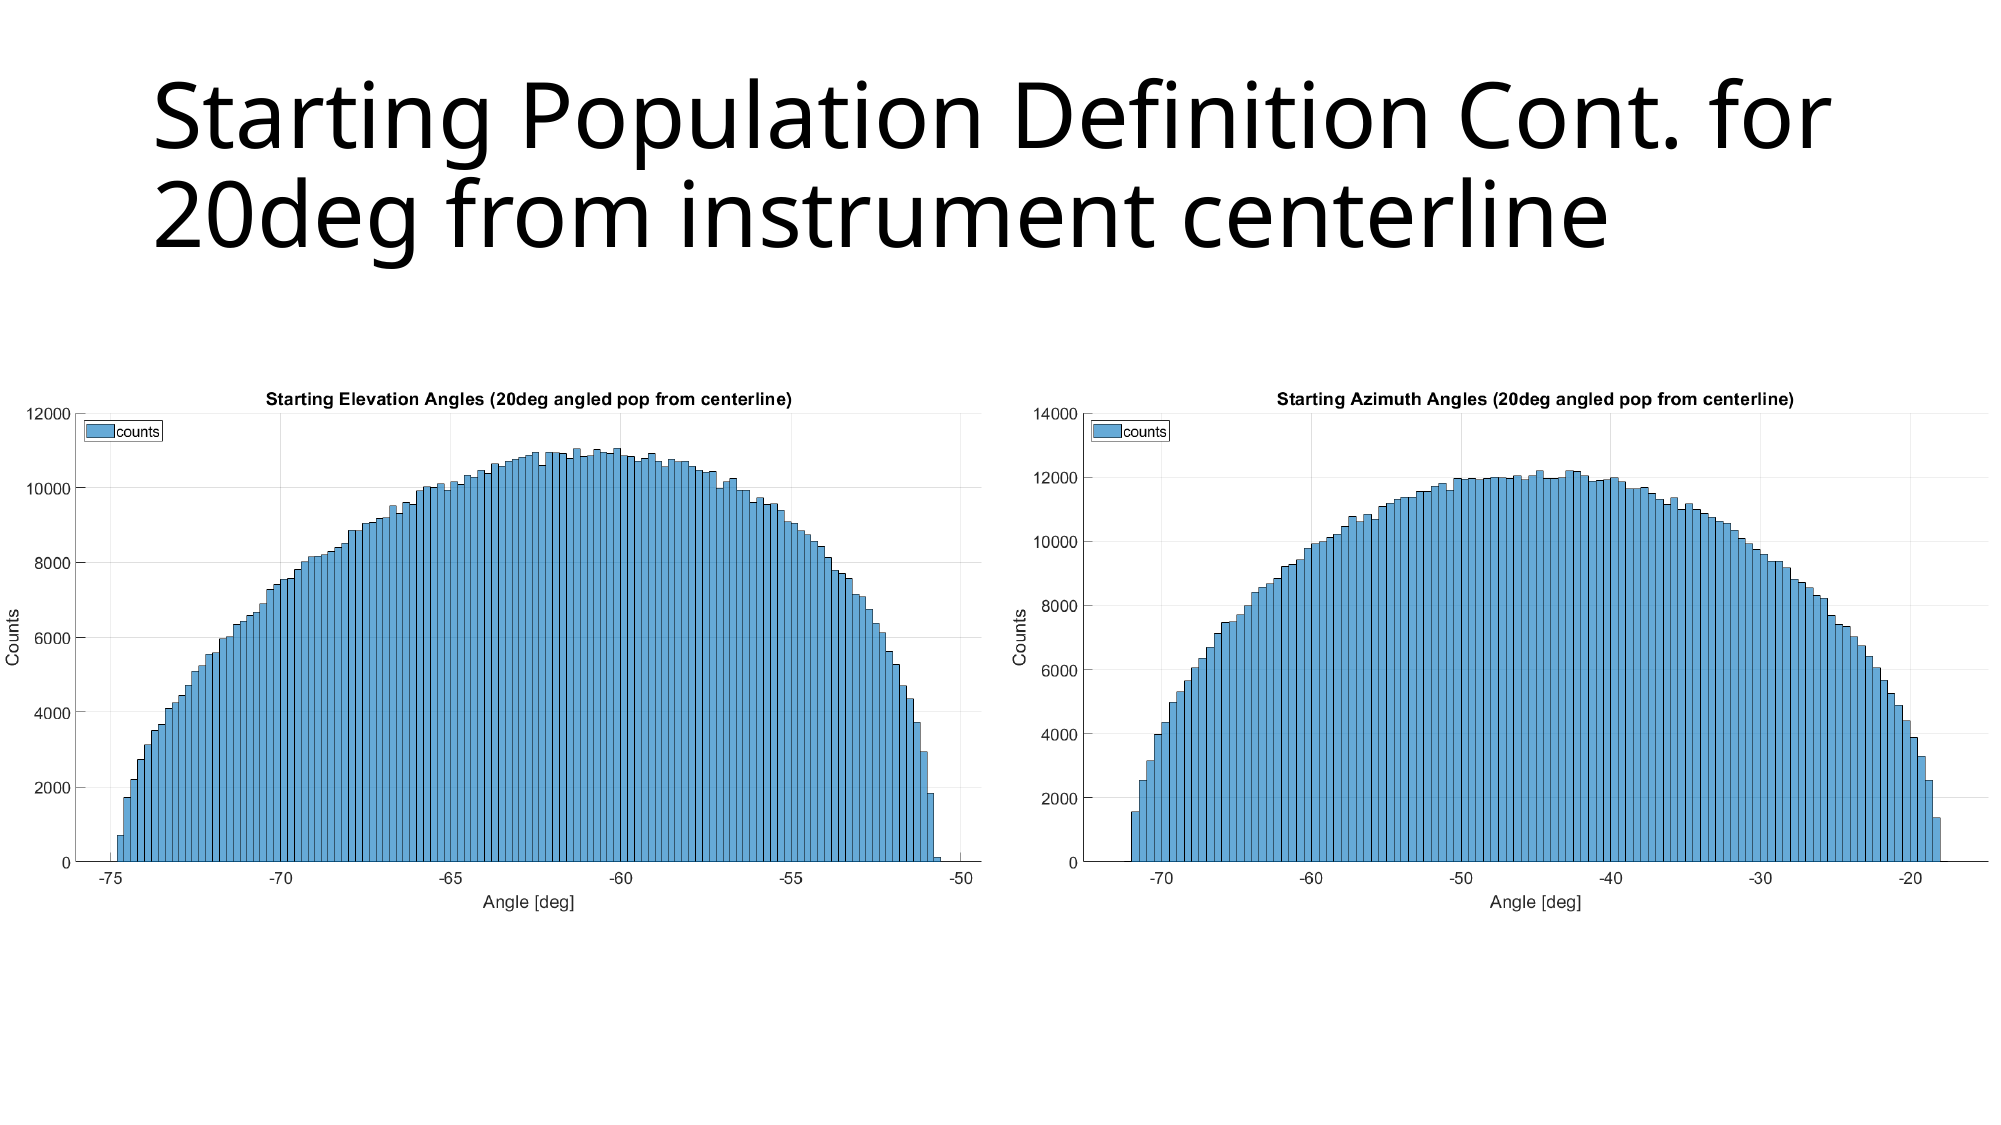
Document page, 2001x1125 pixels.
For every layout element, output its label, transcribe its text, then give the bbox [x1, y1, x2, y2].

picture [999, 371, 1996, 922]
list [0, 371, 999, 922]
title Starting Population Definition Cont. for 20deg from instrument centerline [137, 59, 1863, 278]
